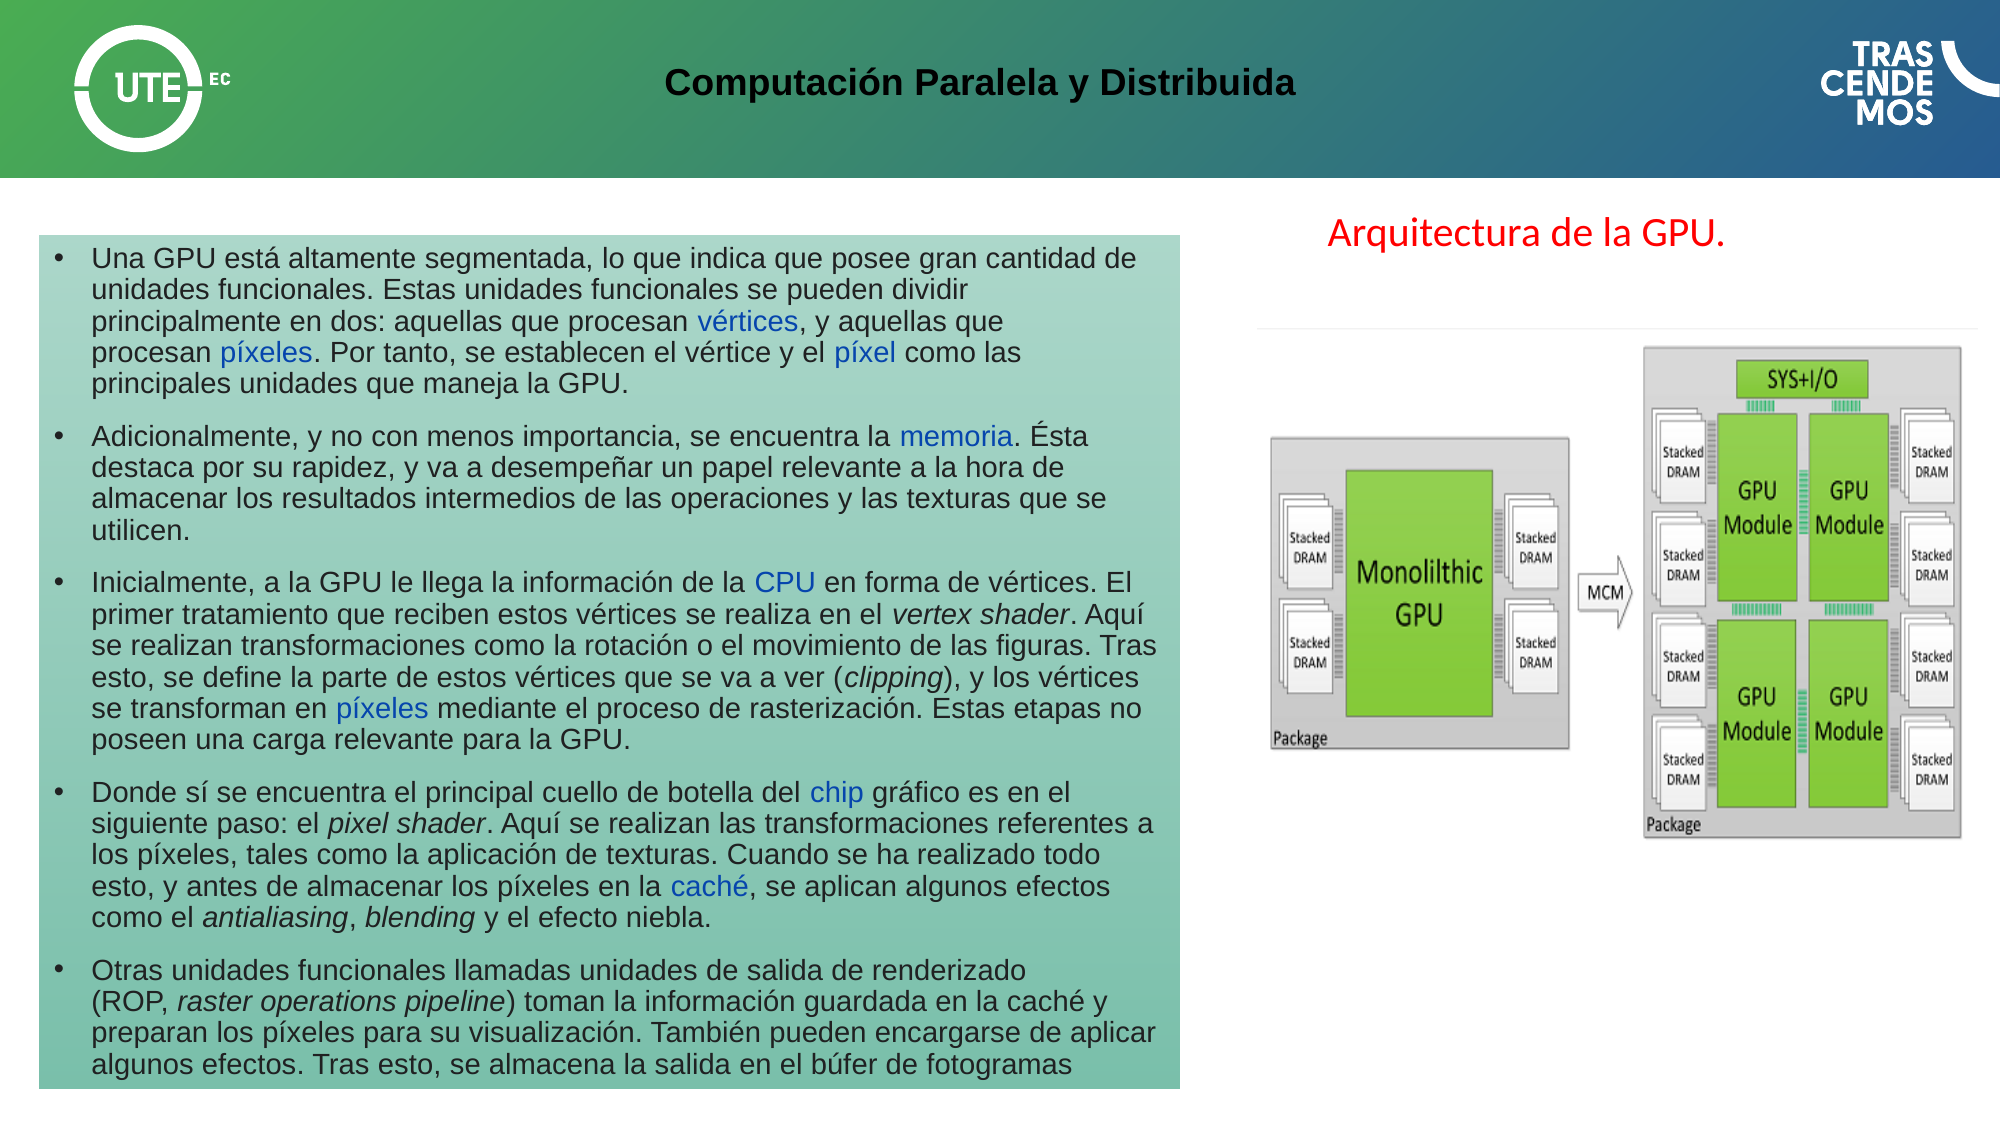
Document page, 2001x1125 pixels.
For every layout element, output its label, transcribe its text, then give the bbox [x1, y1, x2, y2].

picture [1257, 328, 1978, 860]
list Una GPU está altamente segmentada, lo que indica que posee gran cantidad de unidades funcionales. Estas unidades funcionales se pueden dividir principalmente en dos: aquellas que procesan vértices, y aquellas que procesan píxeles. Por tanto, se establecen el vértice y el píxel como las principales unidades que maneja la GPU. Adicionalmente, y no con menos importancia, se encuentra la memoria. Ésta destaca por su rapidez, y va a desempeñar un papel relevante a la hora de almacenar los resultados intermedios de las operaciones y las texturas que se utilicen. Inicialmente, a la GPU le llega la información de la CPU en forma de vértices. El primer tratamiento que reciben estos vértices se realiza en el vertex shader. Aquí se realizan transformaciones como la rotación o el movimiento de las figuras. Tras esto, se define la parte de estos vértices que se va a ver (clipping), y los vértices se transforman en píxeles mediante el proceso de rasterización. Estas etapas no poseen una carga relevante para la GPU. Donde sí se encuentra el principal cuello de botella del chip gráfico es en el siguiente paso: el pixel shader. Aquí se realizan las transformaciones referentes a los píxeles, tales como la aplicación de texturas. Cuando se ha realizado todo esto, y antes de almacenar los píxeles en la caché, se aplican algunos efectos como el antialiasing, blending y el efecto niebla. Otras unidades funcionales llamadas unidades de salida de renderizado (ROP, raster operations pipeline) toman la información guardada en la caché y preparan los píxeles para su visualización. También pueden encargarse de aplicar algunos efectos. Tras esto, se almacena la salida en el búfer de fotogramas [39, 235, 1180, 1089]
title Computación Paralela y Distribuida [292, 15, 1679, 150]
text_box Arquitectura de la GPU. [1312, 197, 2000, 263]
